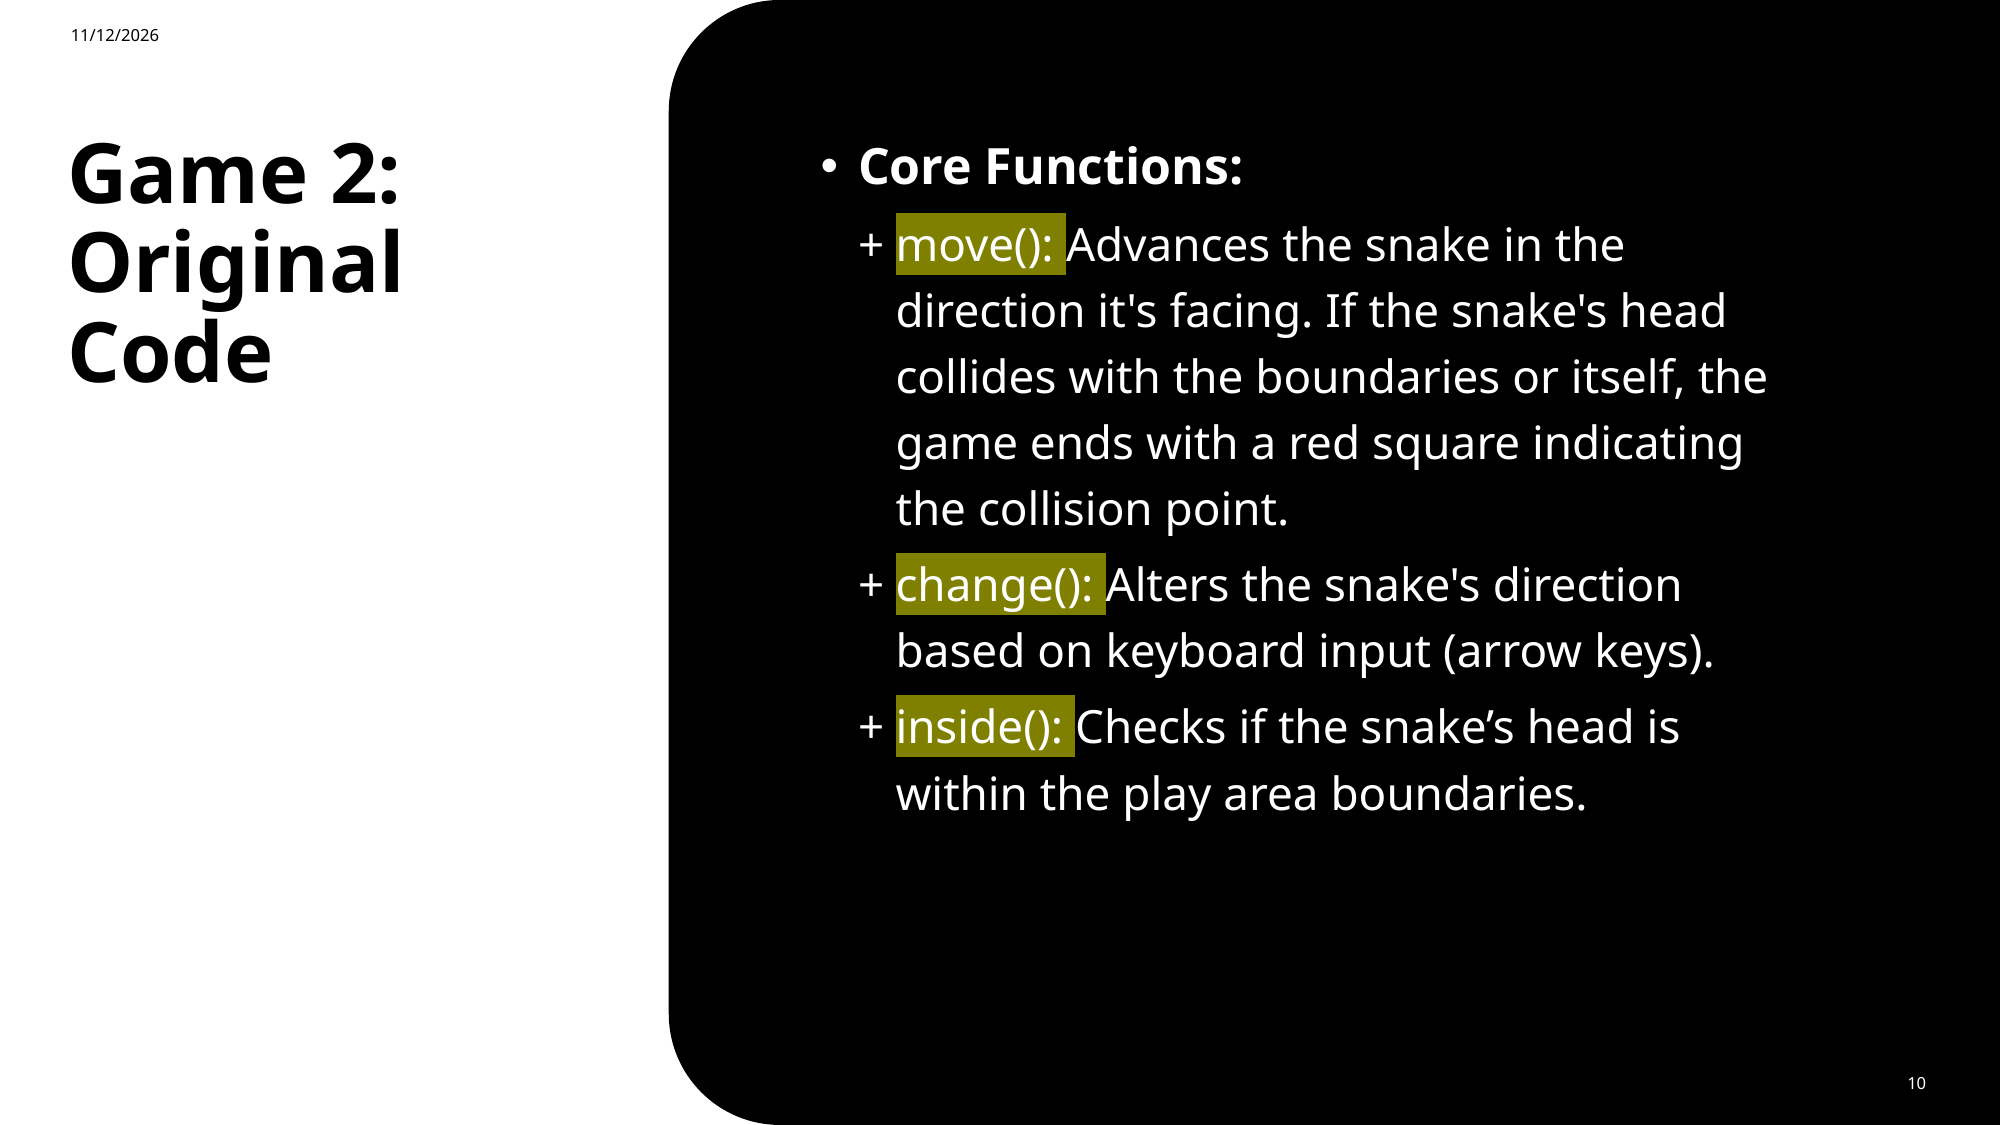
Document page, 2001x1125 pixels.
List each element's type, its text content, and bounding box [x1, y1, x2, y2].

list Core Functions: move(): Advances the snake in the direction it's facing. If the snake's head collides with the boundaries or itself, the game ends with a red square indicating the collision point. change(): Alters the snake's direction based on keyboard input (arrow keys). inside(): Checks if the snake’s head is within the play area boundaries. [805, 115, 1828, 1005]
text_box [0, 0, 759, 1125]
text_box [667, 0, 2000, 1125]
slide_number 10 [1870, 1054, 1942, 1114]
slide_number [55, 10, 506, 63]
title Game 2: Original Code [52, 123, 582, 1016]
